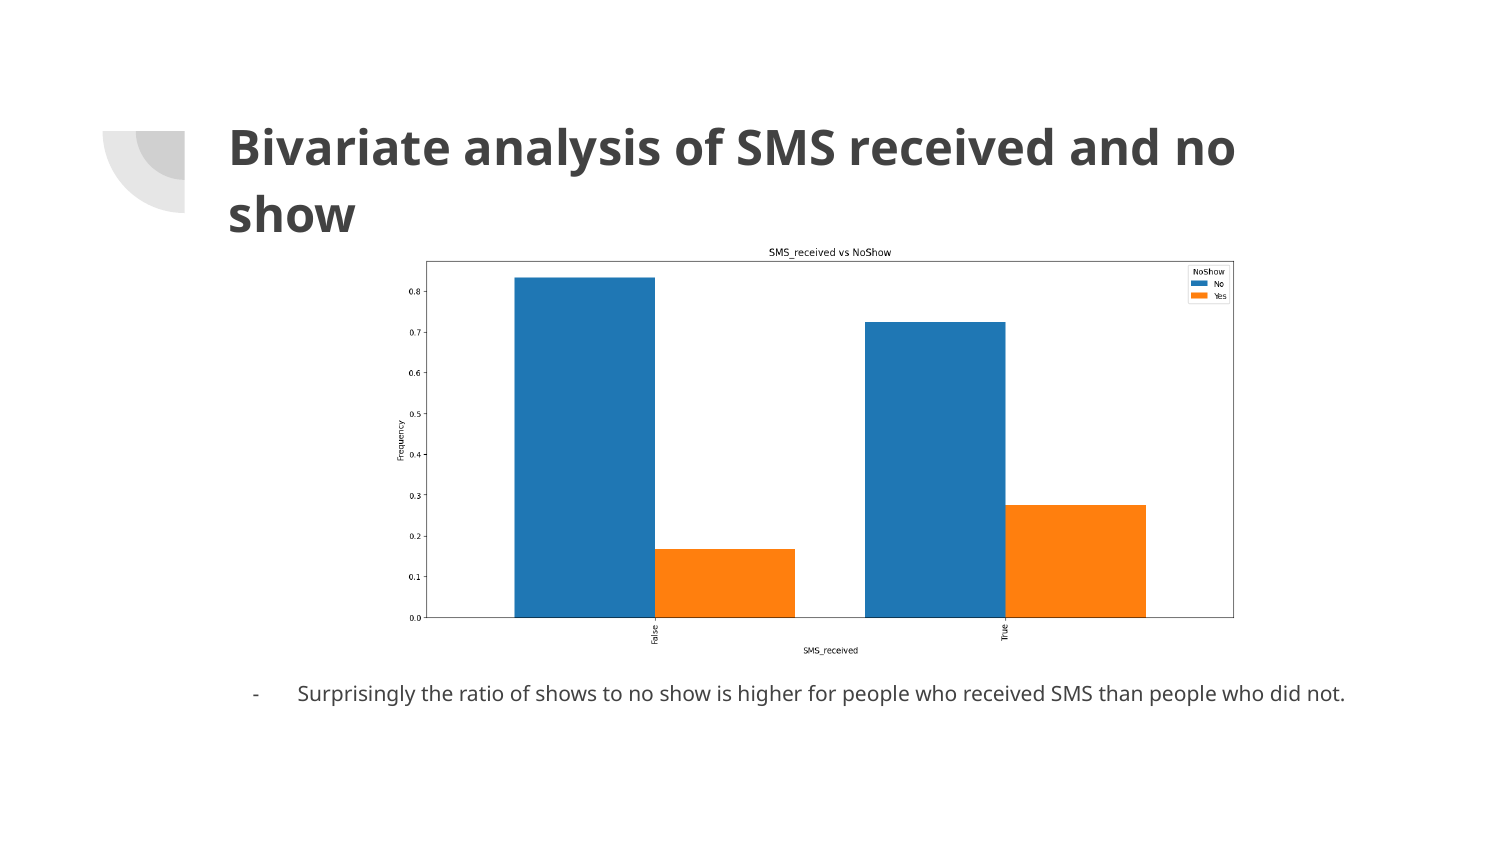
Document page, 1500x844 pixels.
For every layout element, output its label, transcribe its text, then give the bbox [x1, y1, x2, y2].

title Bivariate analysis of SMS received and no show [213, 98, 1368, 263]
list Surprisingly the ratio of shows to no show is higher for people who received SMS than people who did not. [213, 659, 1368, 744]
picture [391, 242, 1239, 660]
